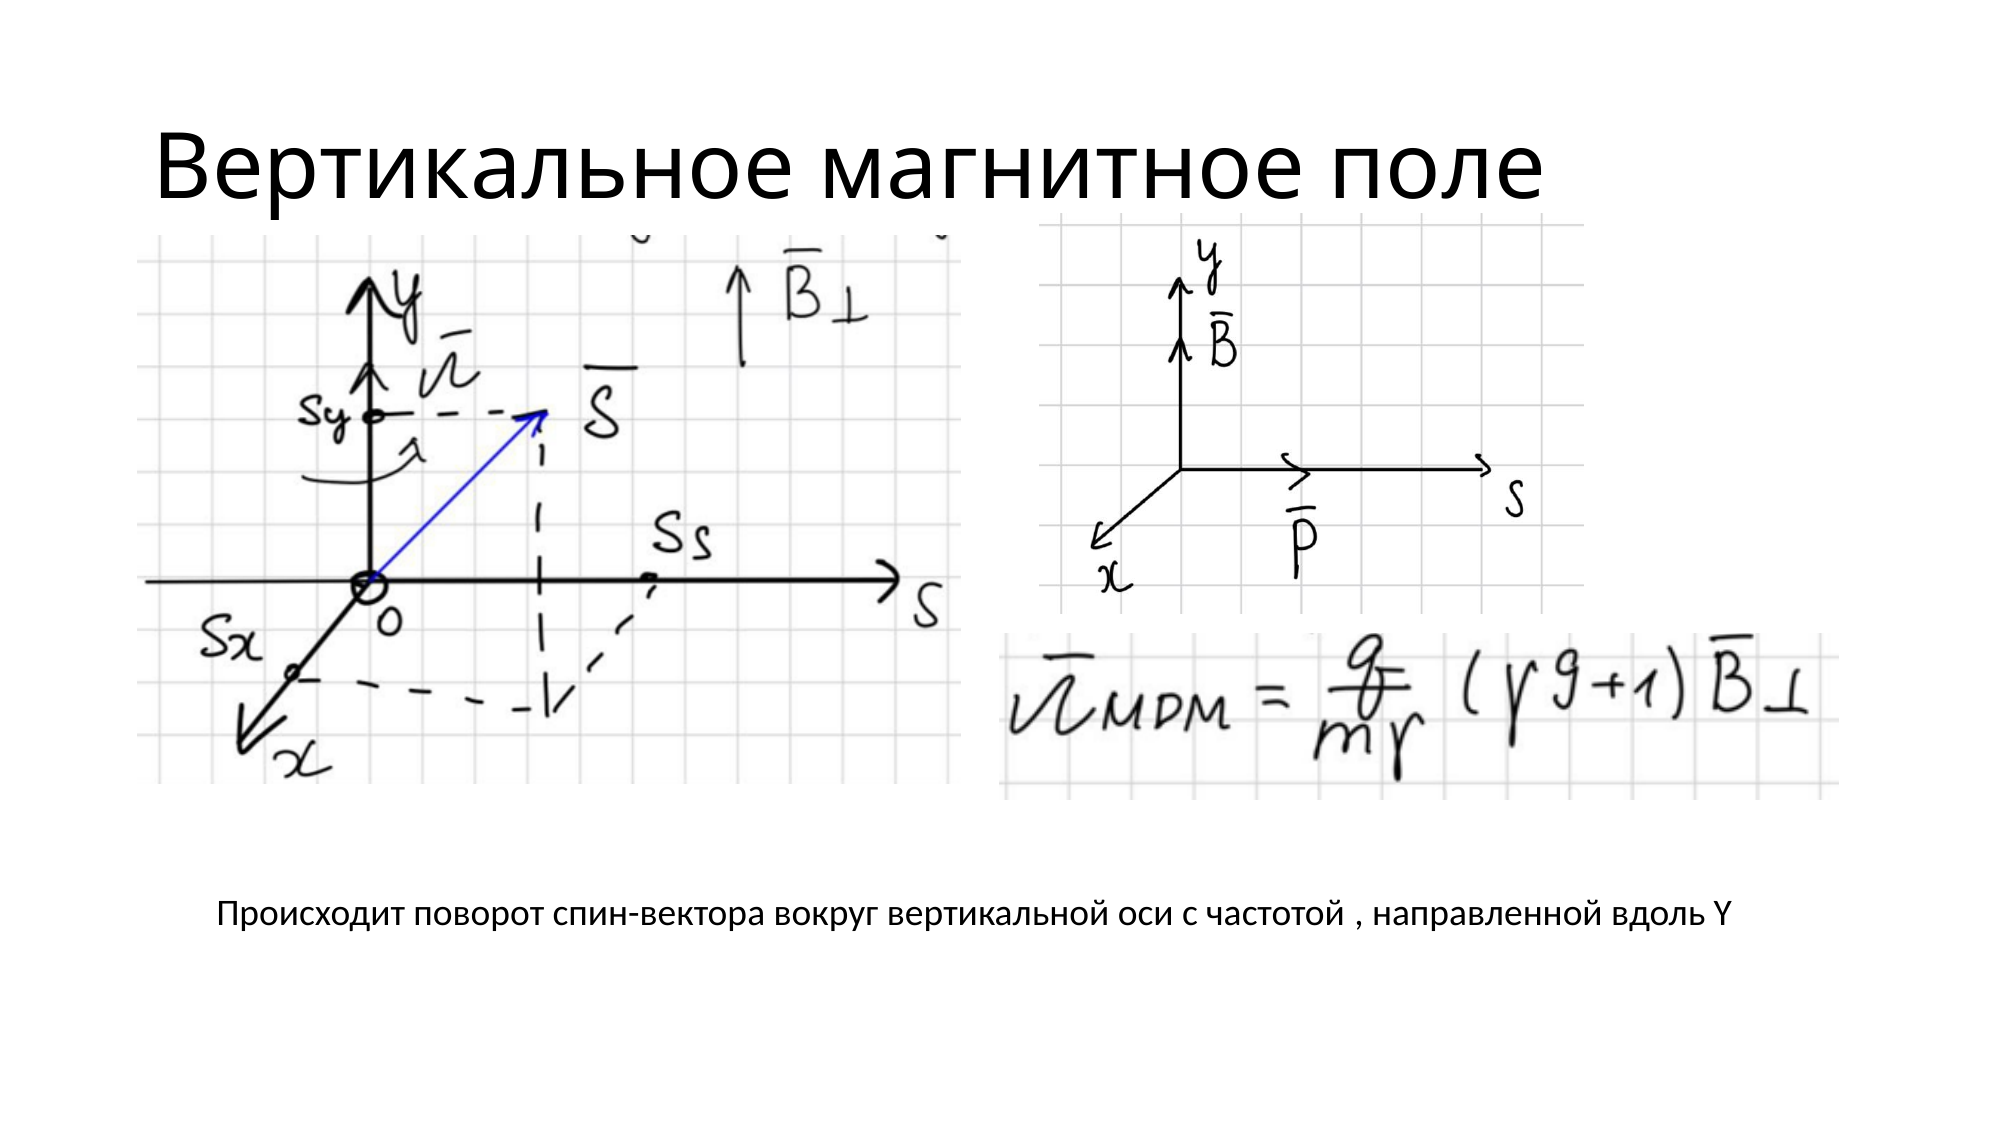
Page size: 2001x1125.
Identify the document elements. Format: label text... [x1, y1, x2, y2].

picture [137, 235, 961, 784]
picture [999, 633, 1839, 800]
picture [1039, 213, 1584, 614]
title Вертикальное магнитное поле [137, 59, 1863, 278]
